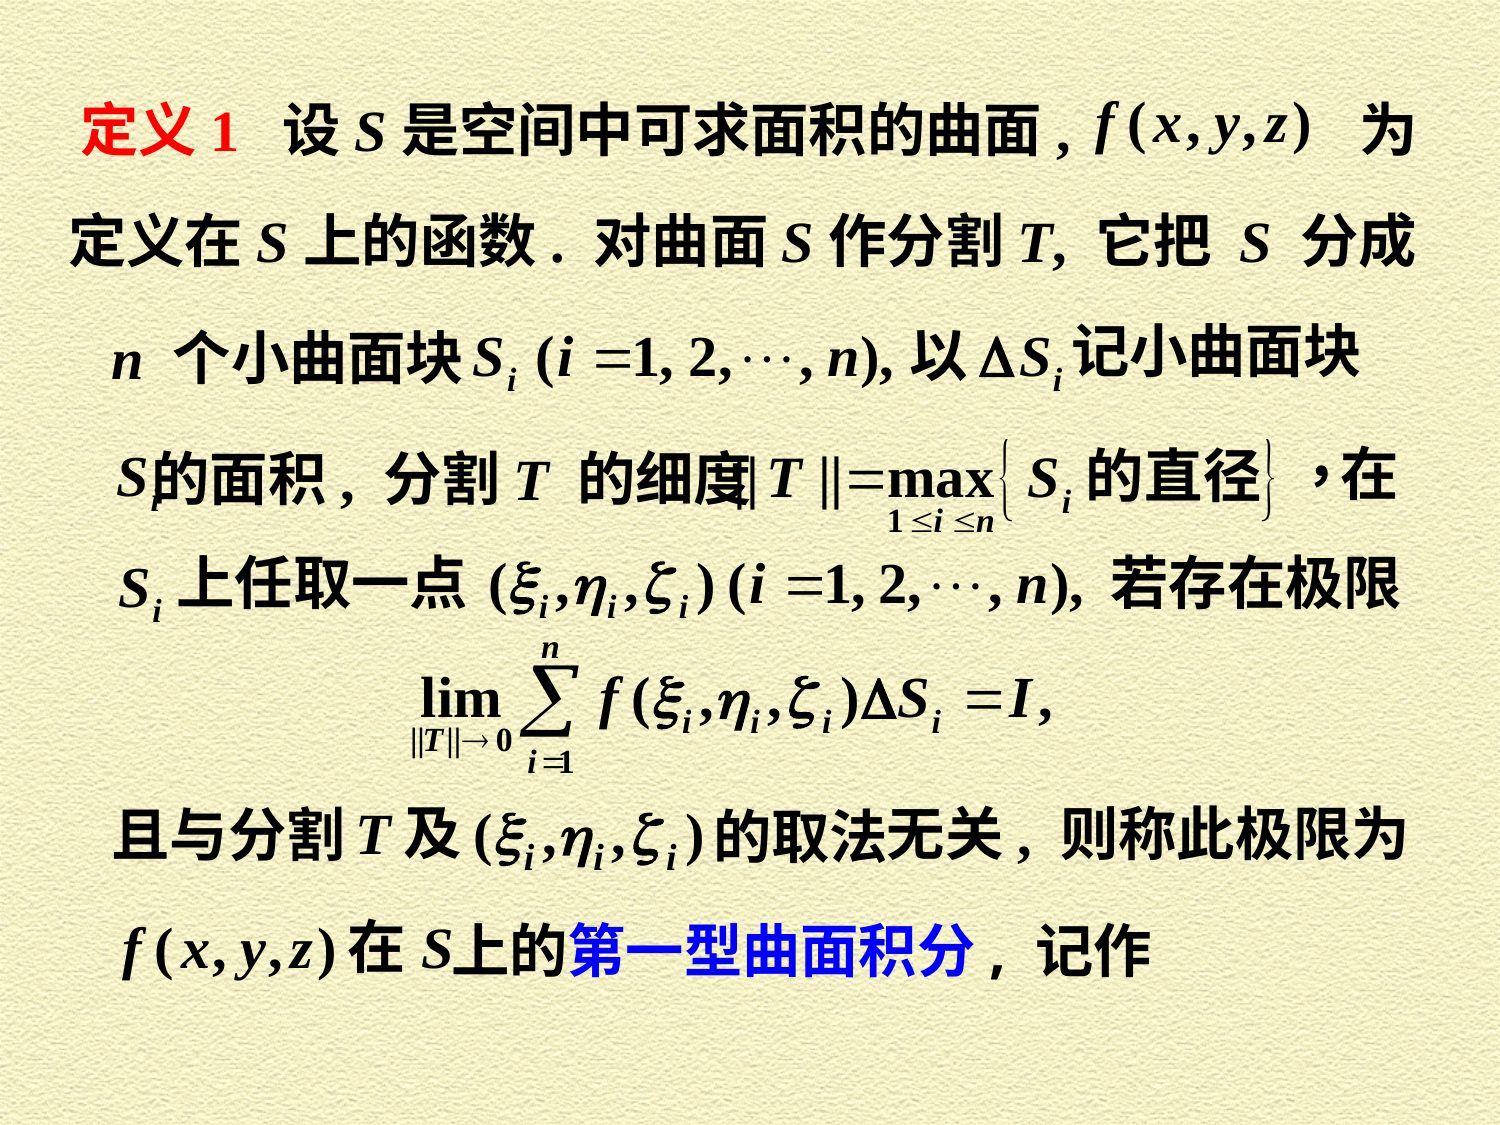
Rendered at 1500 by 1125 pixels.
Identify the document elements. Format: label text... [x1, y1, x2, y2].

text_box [102, 306, 1384, 399]
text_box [408, 626, 1057, 779]
text_box 定义在 S 上的函数. 对曲面 S 作分割 T, 它把 S 分成 [53, 196, 1445, 282]
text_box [112, 538, 1438, 628]
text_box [110, 429, 1428, 547]
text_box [95, 789, 1426, 878]
picture [0, 0, 1500, 1125]
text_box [107, 906, 1181, 992]
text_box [97, 85, 1415, 171]
